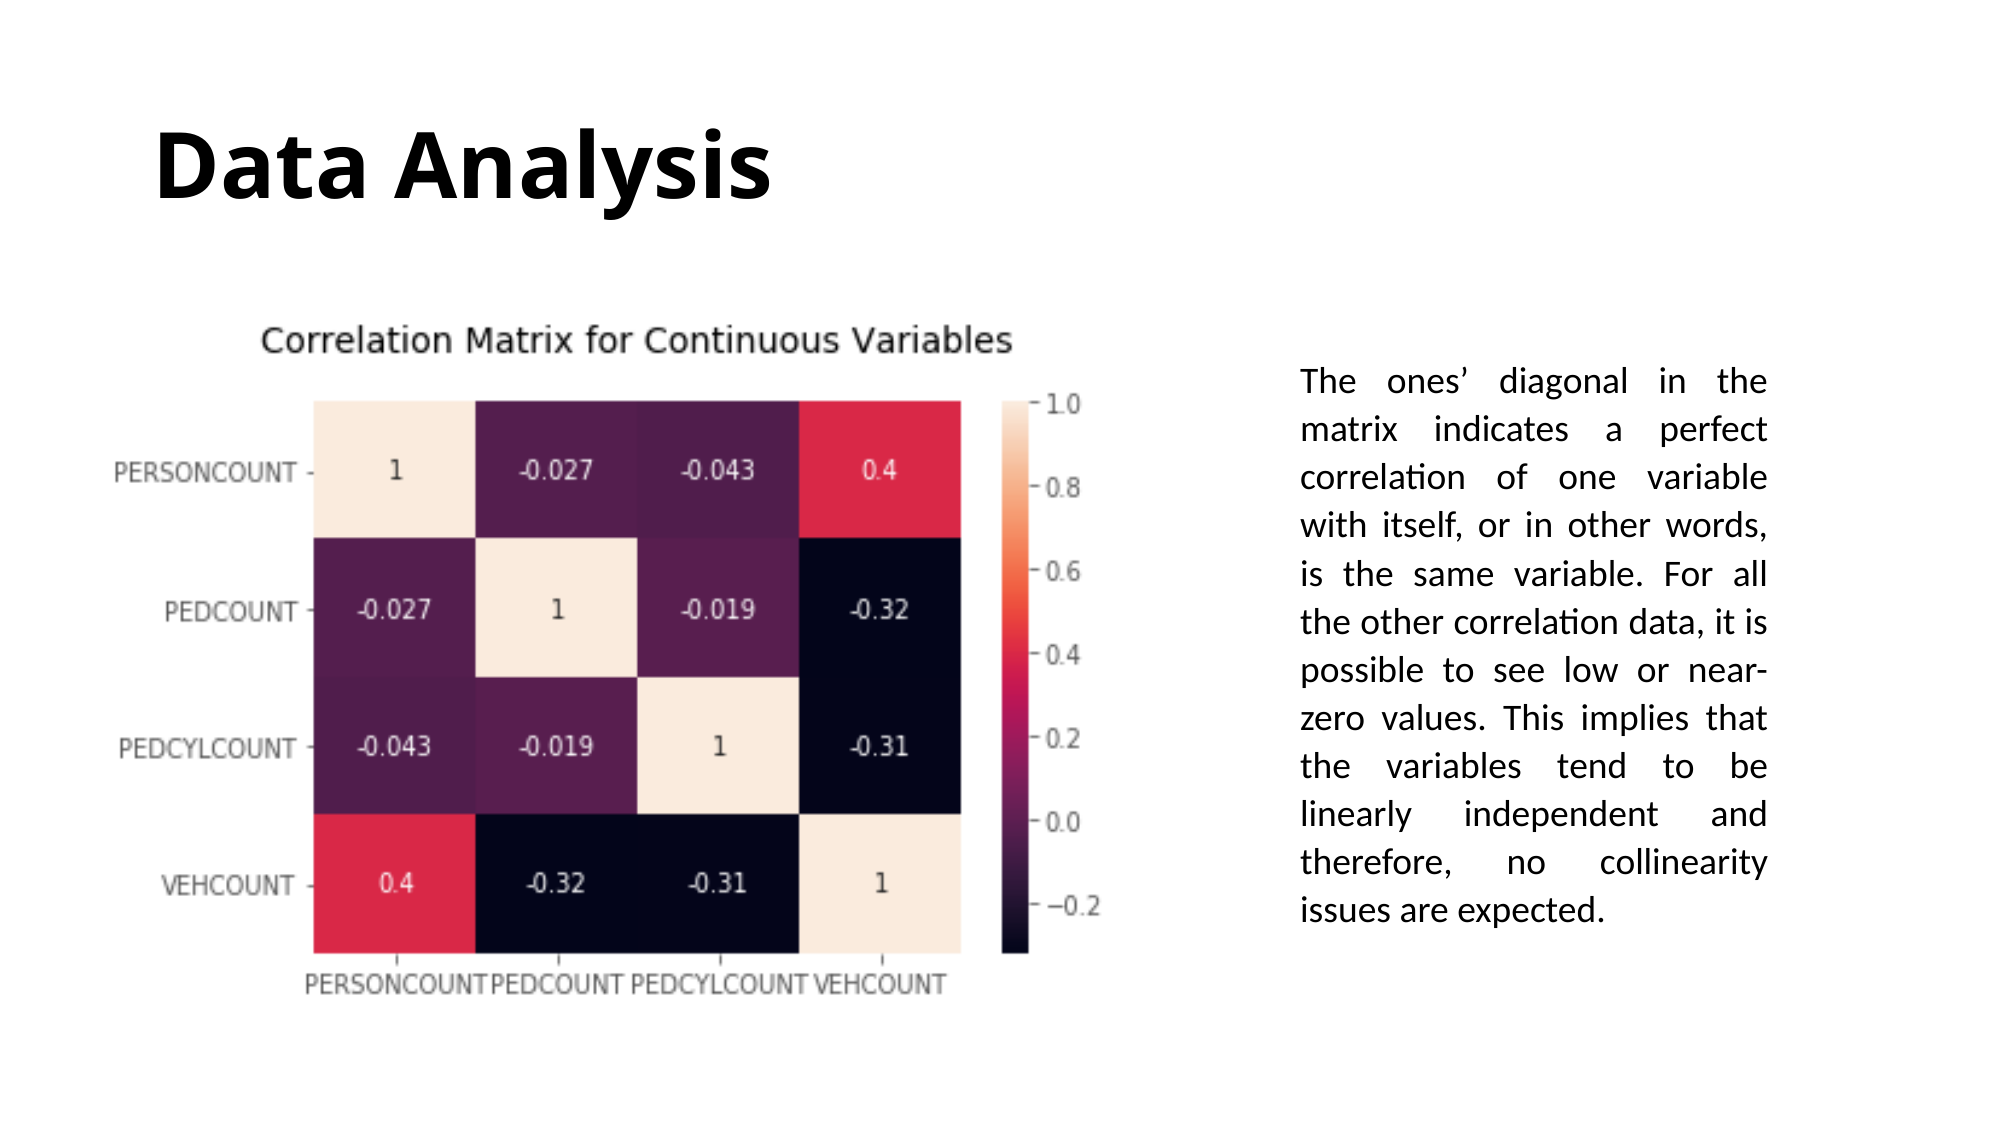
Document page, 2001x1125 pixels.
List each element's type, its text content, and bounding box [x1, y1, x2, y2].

text_box The ones’ diagonal in the matrix indicates a perfect correlation of one variable with itself, or in other words, is the same variable. For all the other correlation data, it is possible to see low or near-zero values. This implies that the variables tend to be linearly independent and therefore, no collinearity issues are expected. [1210, 345, 1784, 938]
picture [97, 308, 1121, 1015]
title Data Analysis [137, 59, 1863, 278]
